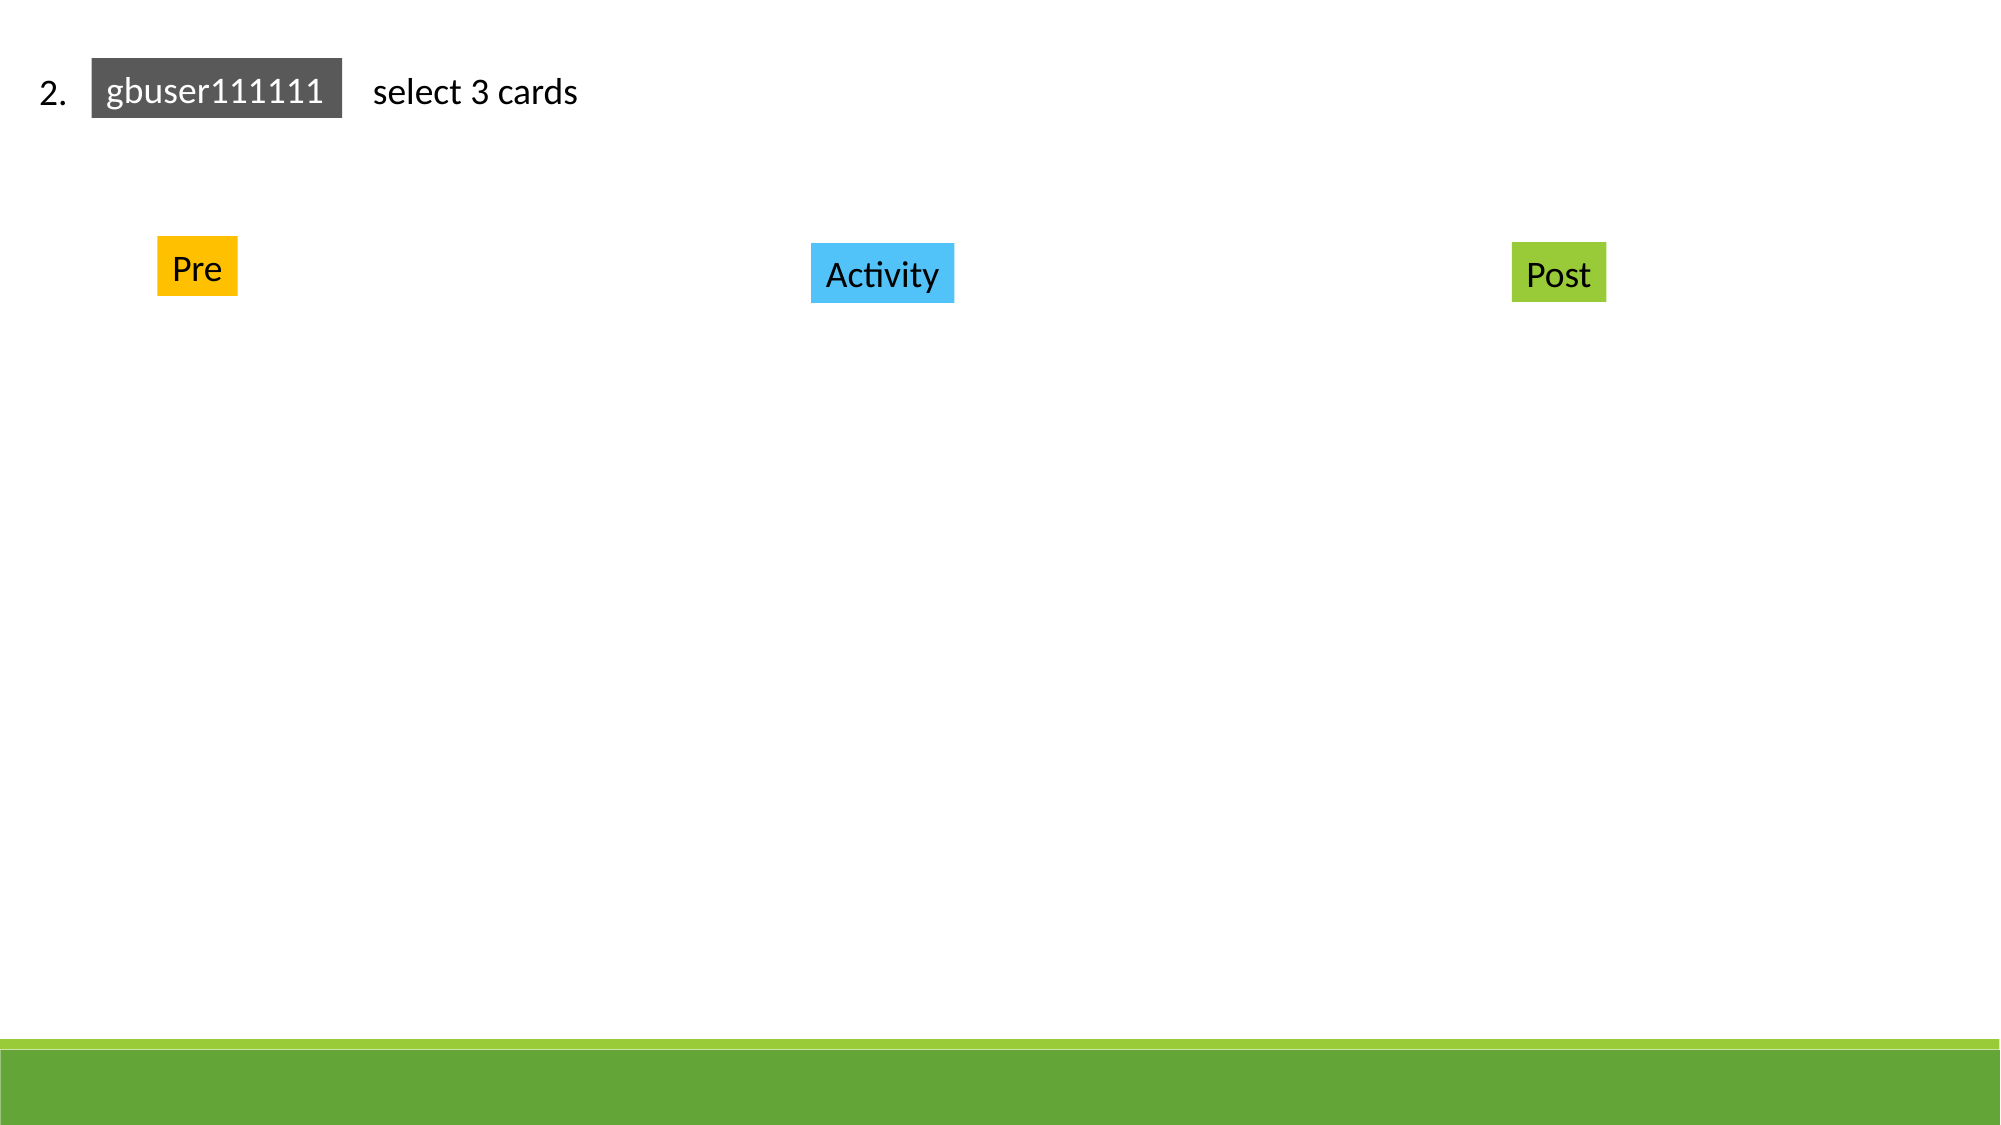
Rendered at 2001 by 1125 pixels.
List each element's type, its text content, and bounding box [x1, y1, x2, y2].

text_box Activity [811, 243, 955, 303]
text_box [23, 57, 596, 122]
text_box Pre [157, 236, 238, 296]
text_box Post [1511, 242, 1607, 302]
